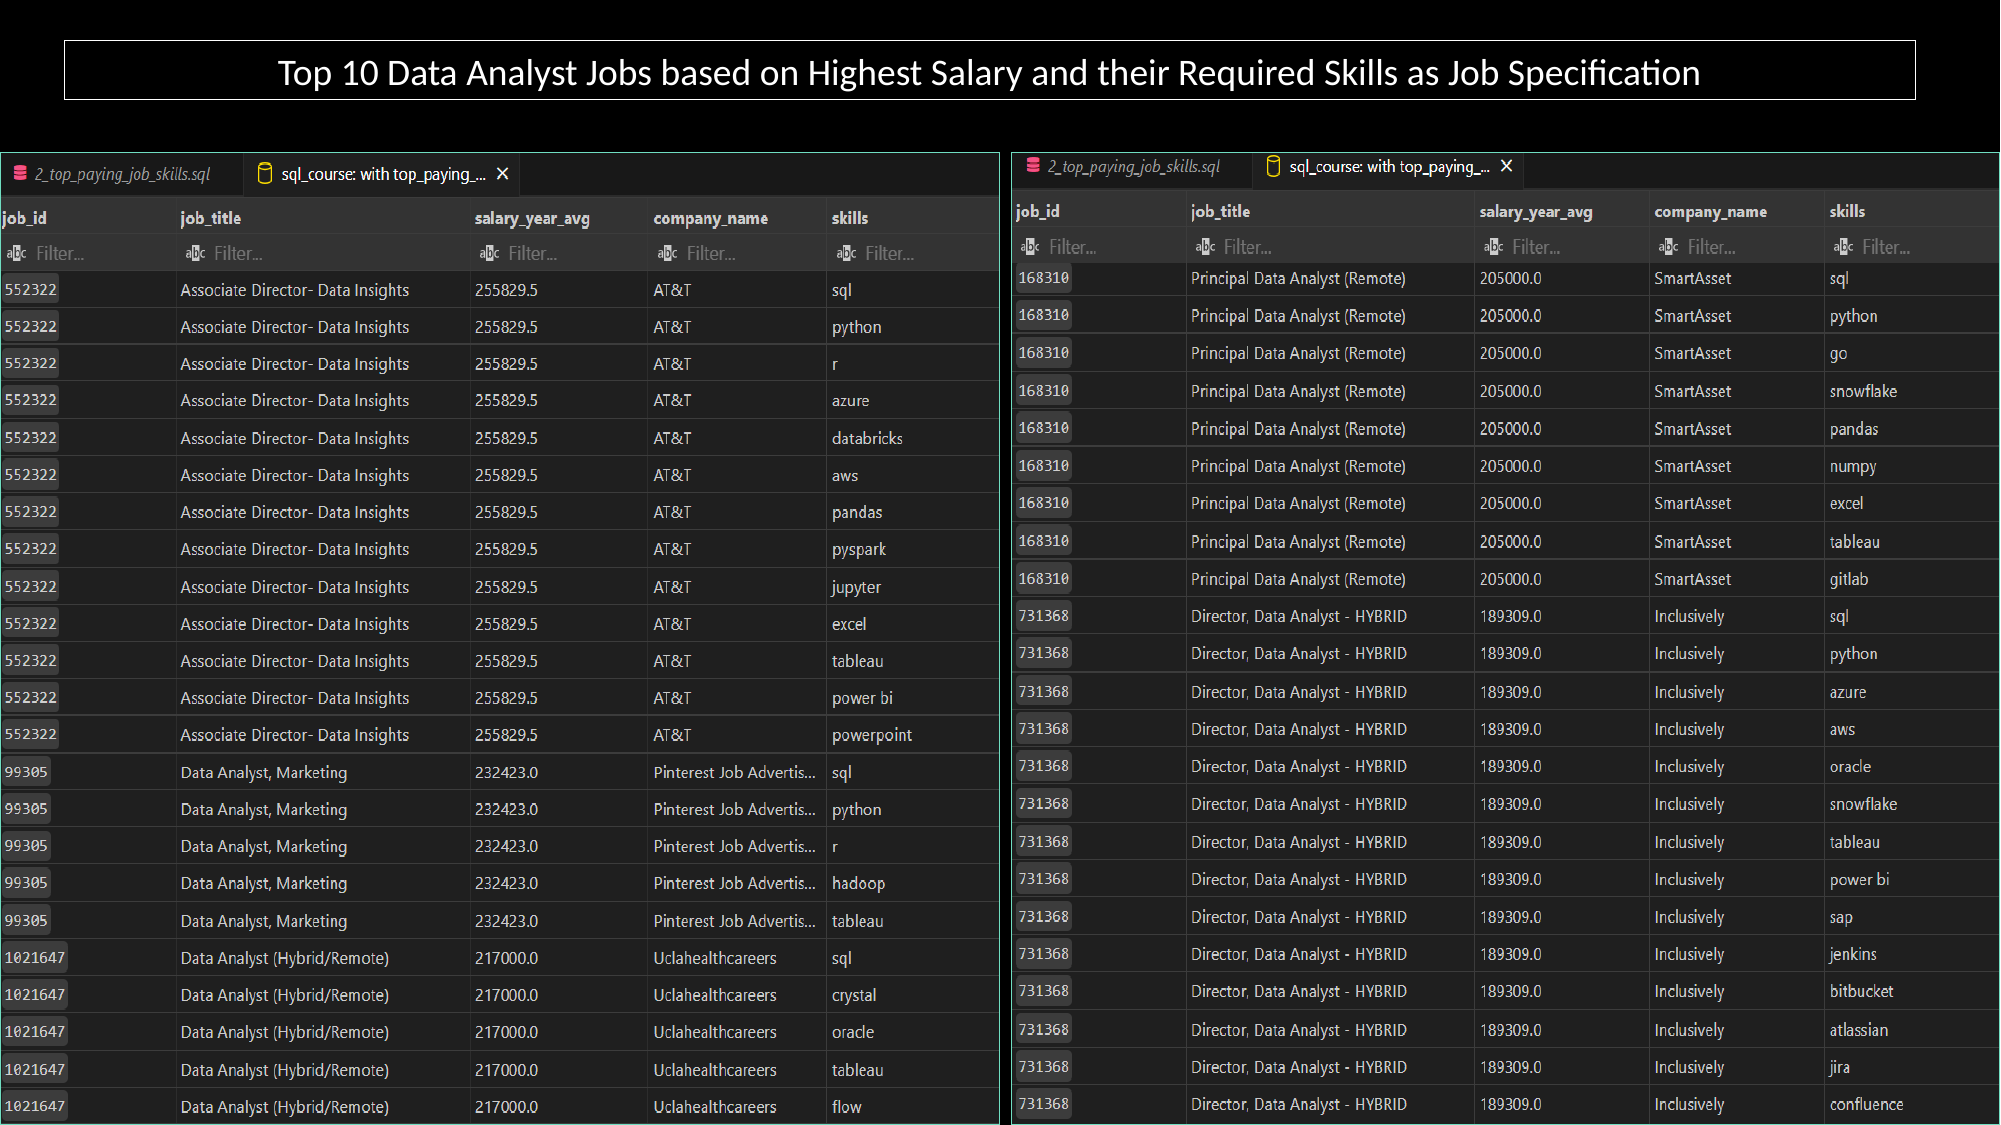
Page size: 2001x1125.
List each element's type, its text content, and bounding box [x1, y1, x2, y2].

text_box Top 10 Data Analyst Jobs based on Highest Salary and their Required Skills as Job Specification [64, 40, 1916, 100]
picture [1011, 152, 2000, 1125]
picture [0, 152, 1000, 1125]
